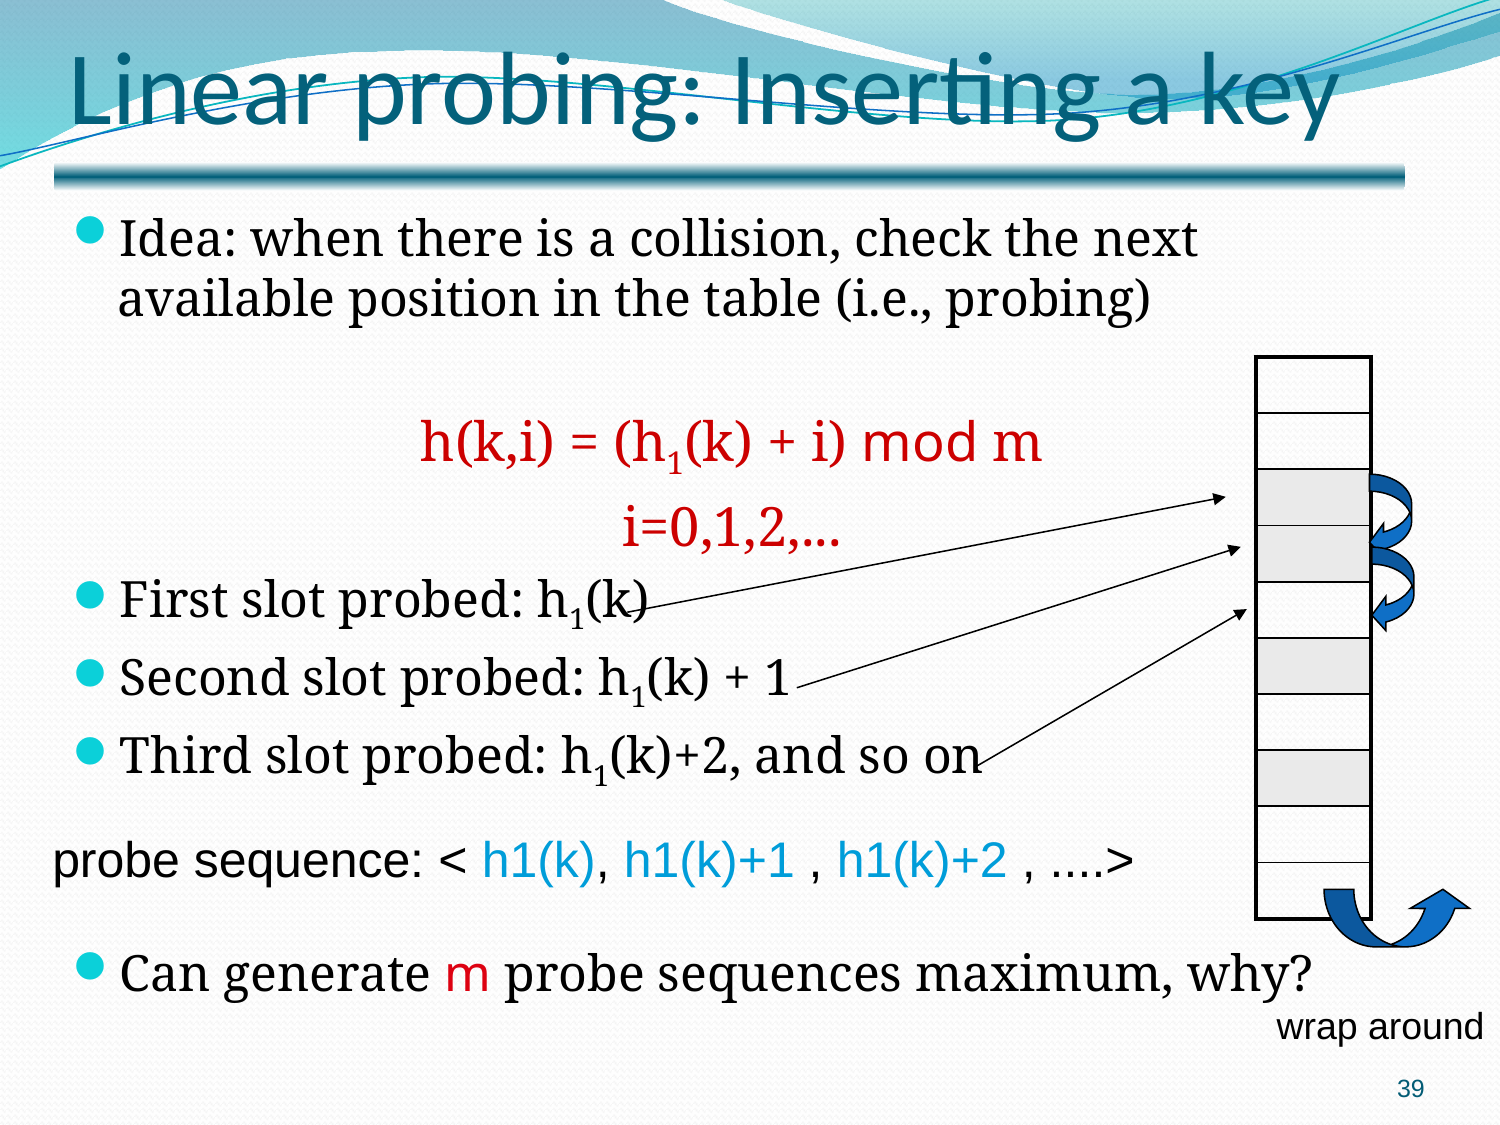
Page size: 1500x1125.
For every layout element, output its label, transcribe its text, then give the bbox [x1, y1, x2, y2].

table_cell [1258, 414, 1369, 468]
table_cell [1258, 526, 1369, 581]
table_cell [1258, 751, 1369, 805]
text_box [627, 493, 1226, 613]
text_box probe sequence: < h1(k), h1(k)+1 , h1(k)+2 , ....> [37, 819, 1150, 895]
text_box [1371, 547, 1414, 631]
text_box [1324, 889, 1470, 947]
table_cell [1258, 470, 1369, 525]
text_box wrap around [1261, 994, 1500, 1054]
title Linear probing: Inserting a key [68, 0, 1419, 146]
table_cell [1258, 807, 1369, 862]
table_cell [1258, 639, 1369, 693]
table_cell [1258, 863, 1369, 917]
text_box [975, 609, 1247, 767]
table_cell [1258, 695, 1369, 749]
text_box [796, 544, 1241, 688]
table_header [1258, 359, 1369, 412]
text_box [1369, 474, 1412, 549]
slide_number 39 [1299, 1054, 1425, 1103]
list Idea: when there is a collision, check the next available position in the table (i.e., probing) h(k,i) = (h1(k) + i) mod m i=0,1,2,... First slot probed: h1(k) Second slot probed: h1(k) + 1 Third slot probed: h1(k)+2, and so on Can generate m probe sequences maximum, why? [57, 199, 1407, 1032]
table_cell [1258, 583, 1369, 637]
